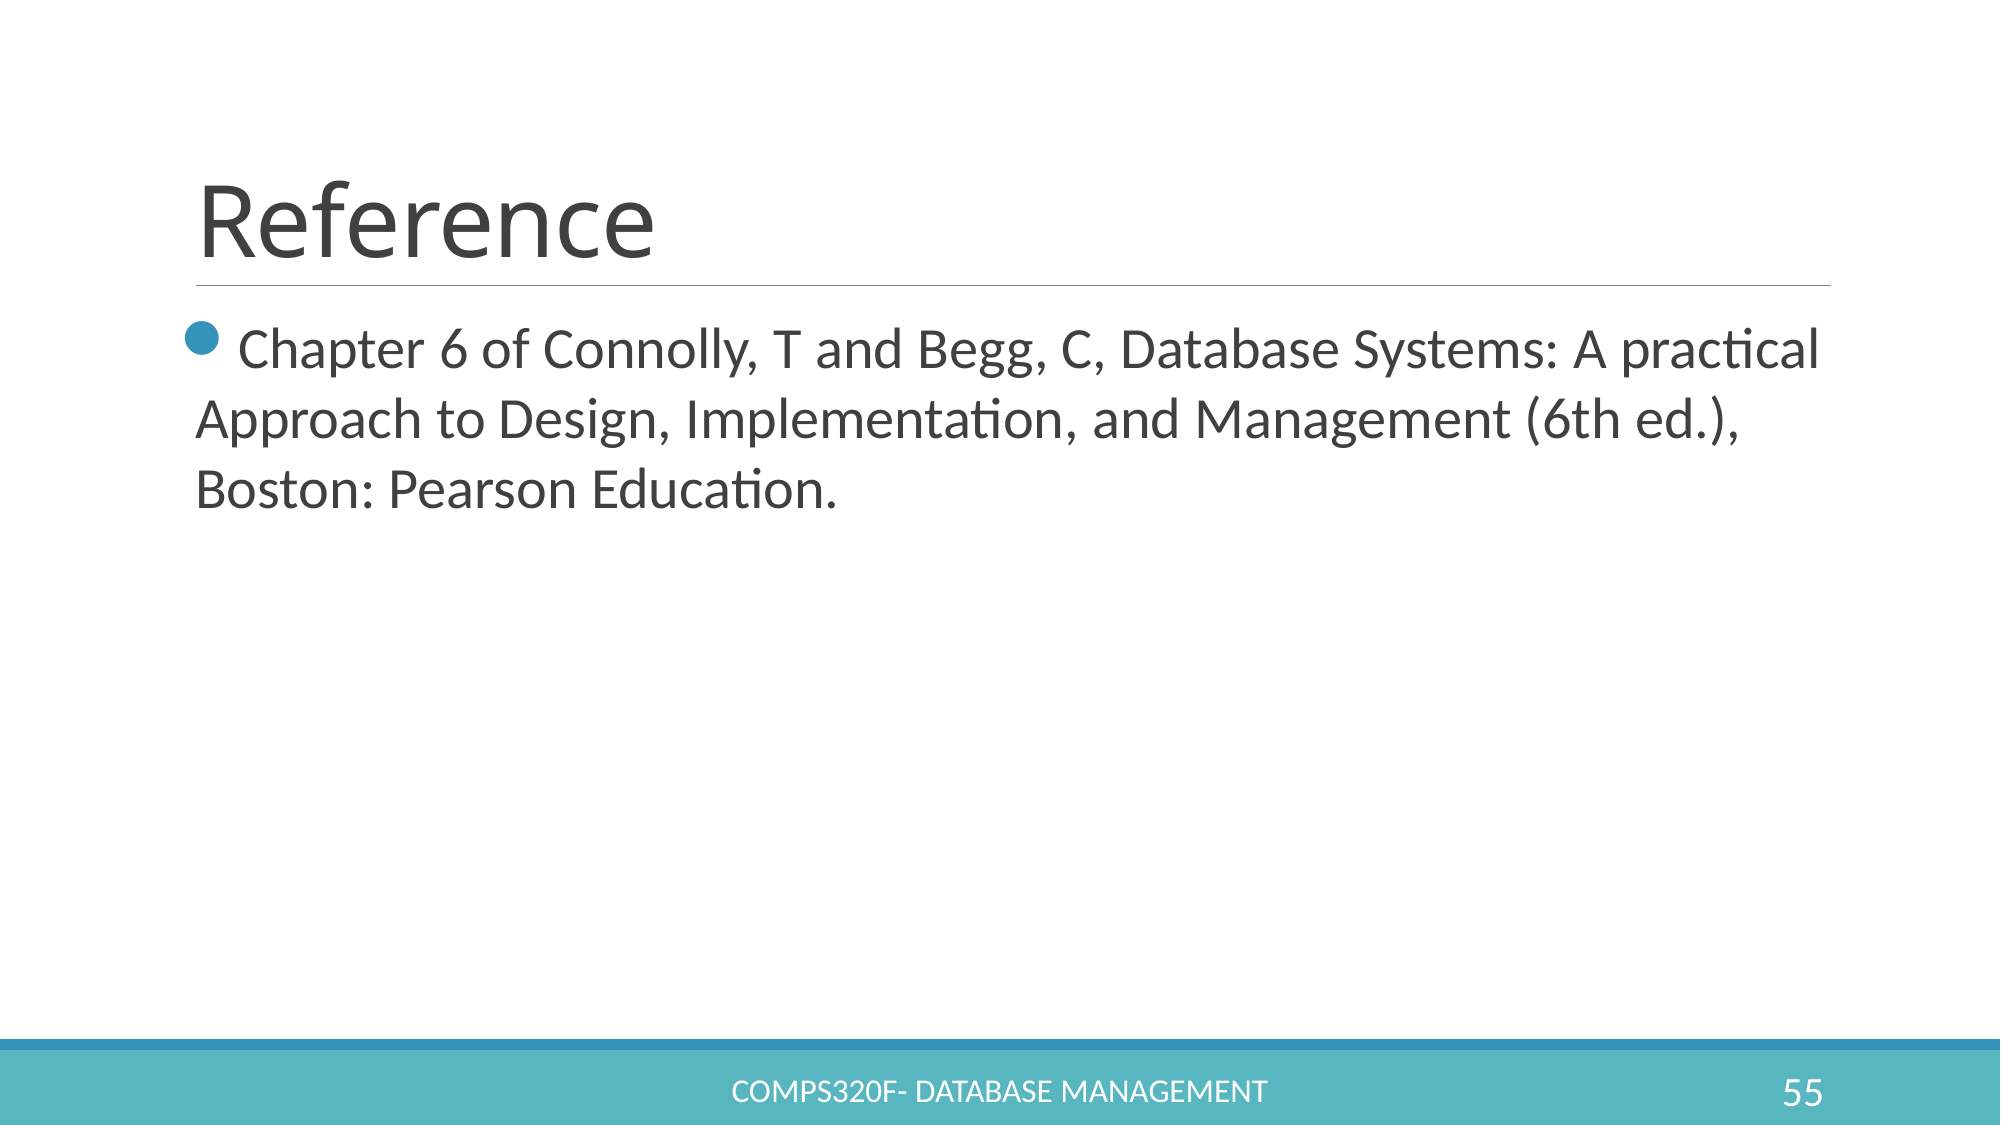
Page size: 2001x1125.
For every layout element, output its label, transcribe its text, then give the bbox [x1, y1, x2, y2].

list Chapter 6 of Connolly, T and Begg, C, Database Systems: A practical Approach to Design, Implementation, and Management (6th ed.), Boston: Pearson Education. [180, 302, 1830, 963]
footer COMPS320F- Database Management [604, 1059, 1396, 1120]
title Reference [180, 47, 1830, 285]
slide_number 55 [1624, 1059, 1840, 1120]
